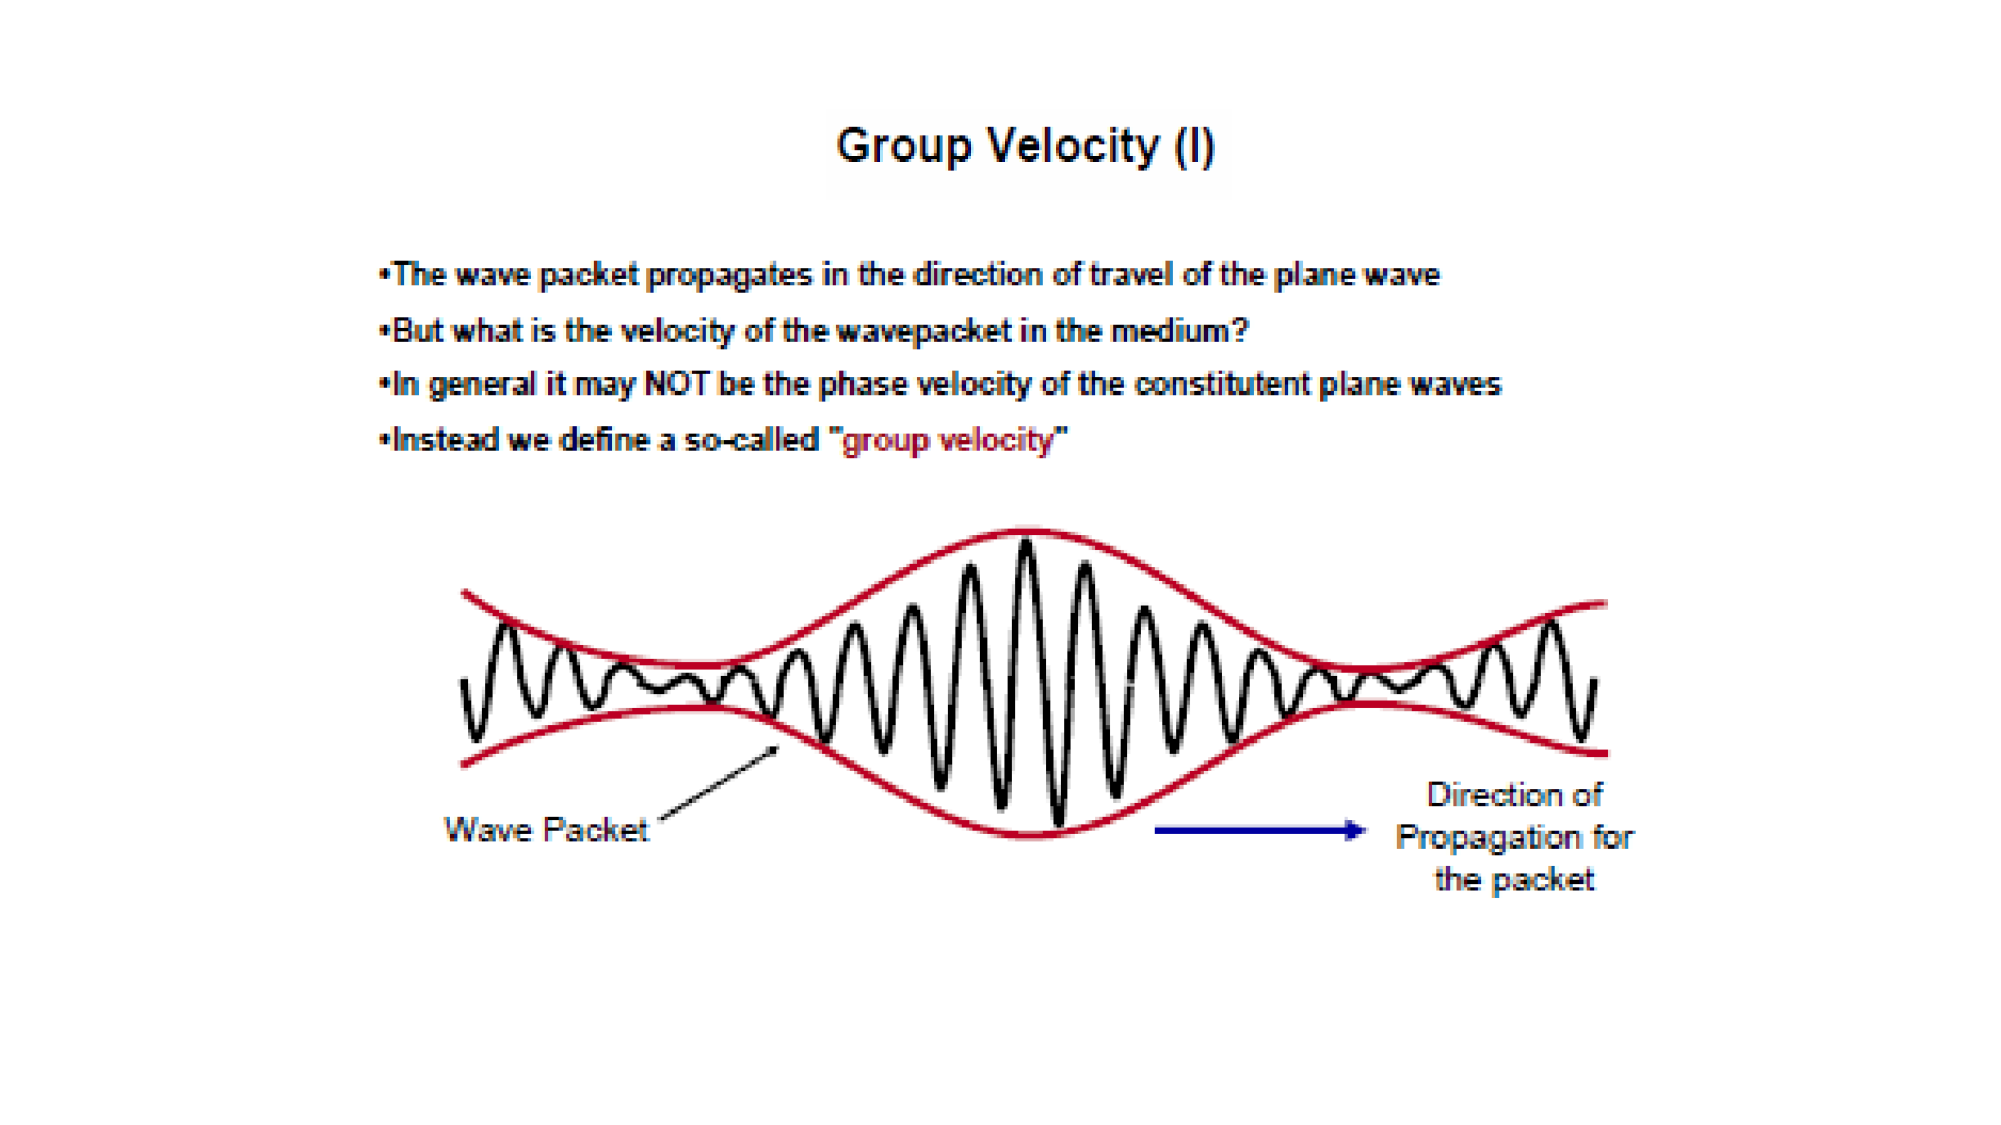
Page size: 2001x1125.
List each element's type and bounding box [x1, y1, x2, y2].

picture [338, 233, 1720, 1056]
picture [826, 109, 1233, 201]
